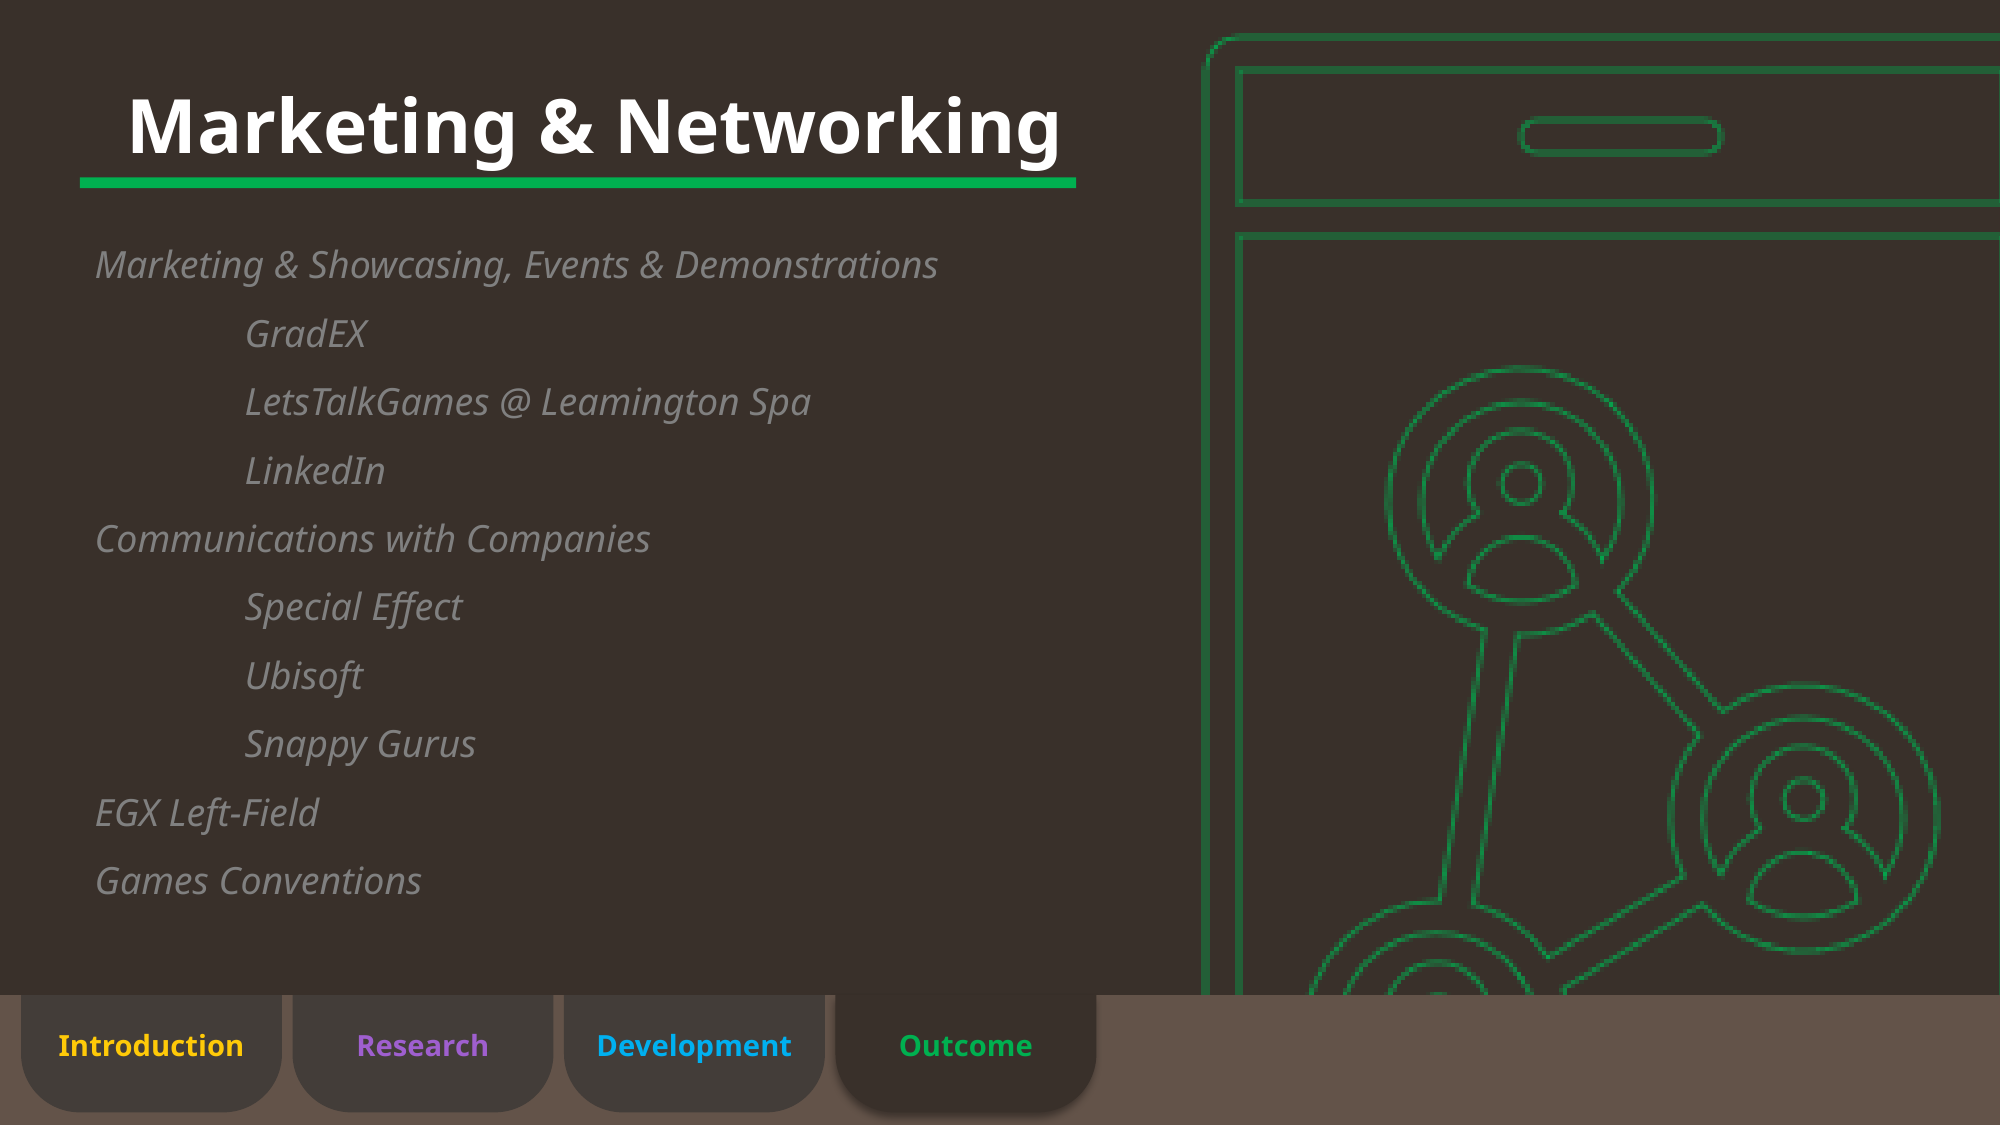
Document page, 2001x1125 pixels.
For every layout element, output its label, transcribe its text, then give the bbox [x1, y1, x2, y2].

text_box Marketing & Networking [111, 71, 824, 176]
text_box Development [562, 993, 824, 1114]
text_box Introduction [19, 993, 284, 1114]
picture [824, 0, 2000, 1125]
text_box Marketing & Showcasing, Events & Demonstrations GradEX LetsTalkGames @ Leamington Spa LinkedIn Communications with Companies Special Effect Ubisoft Snappy Gurus EGX Left-Field Games Conventions [79, 227, 824, 910]
text_box [78, 176, 824, 190]
text_box Research [290, 993, 556, 1114]
text_box [0, 994, 824, 1125]
